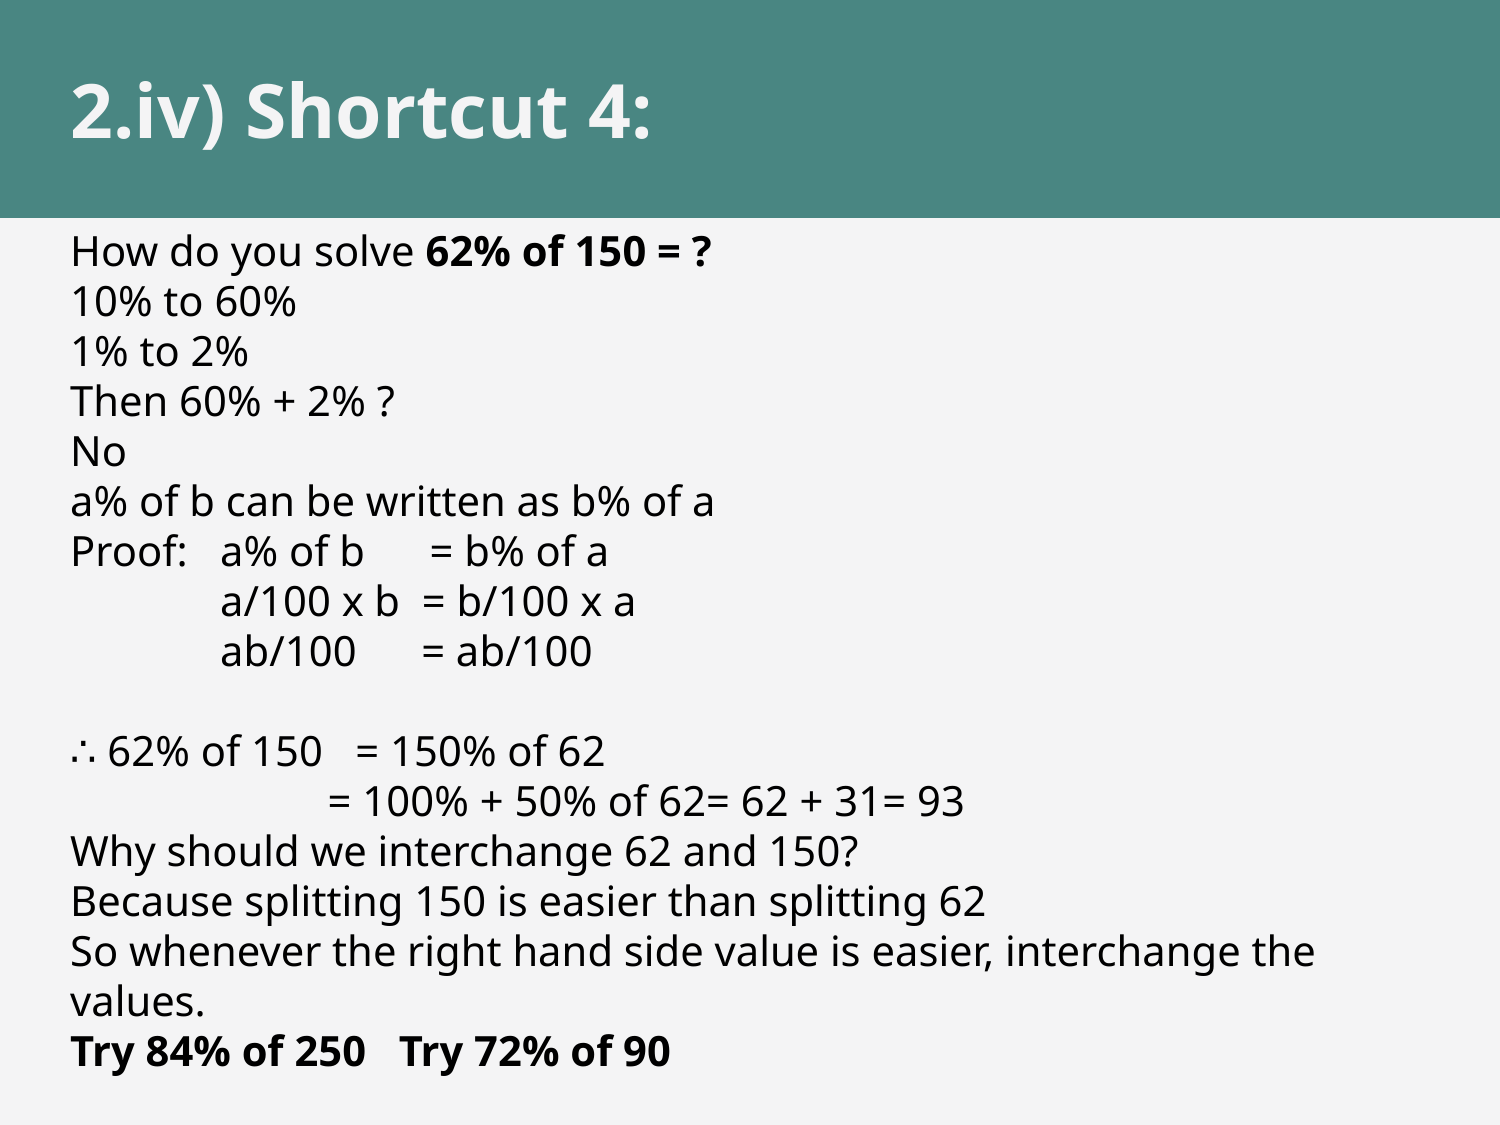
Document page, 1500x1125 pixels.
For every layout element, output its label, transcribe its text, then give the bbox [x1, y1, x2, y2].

text_box How do you solve 62% of 150 = ? 10% to 60% 1% to 2% Then 60% + 2% ? No a% of b can be written as b% of a Proof: a% of b = b% of a a/100 x b = b/100 x a ab/100 = ab/100 ∴ 62% of 150 = 150% of 62 = 100% + 50% of 62= 62 + 31= 93 Why should we interchange 62 and 150? Because splitting 150 is easier than splitting 62 So whenever the right hand side value is easier, interchange the values. Try 84% of 250 Try 72% of 90 [55, 217, 1406, 1083]
title 2.iv) Shortcut 4: [55, 0, 1350, 218]
